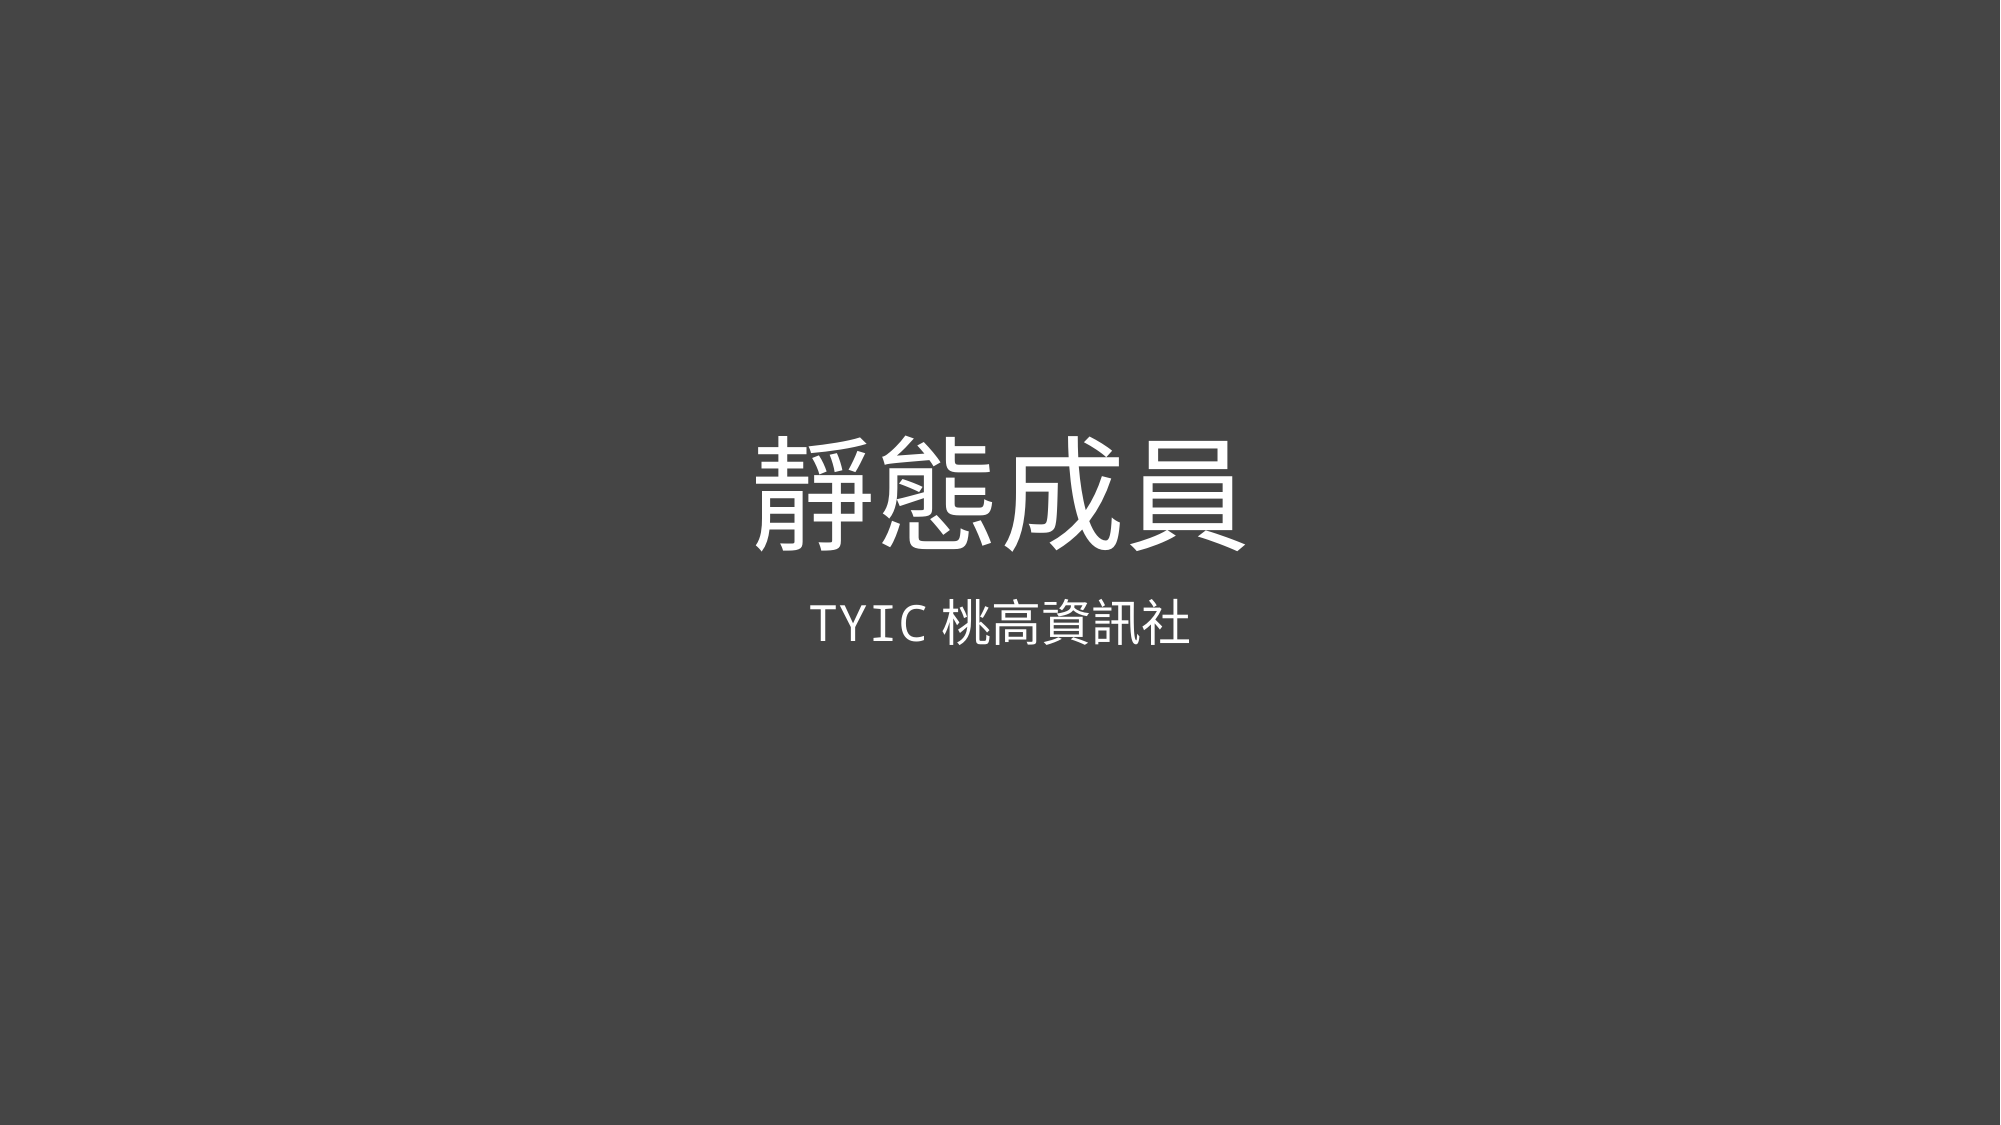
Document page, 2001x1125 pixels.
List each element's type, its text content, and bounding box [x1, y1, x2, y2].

title 靜態成員 [249, 184, 1750, 576]
subtitle TYIC桃高資訊社 [249, 590, 1750, 863]
